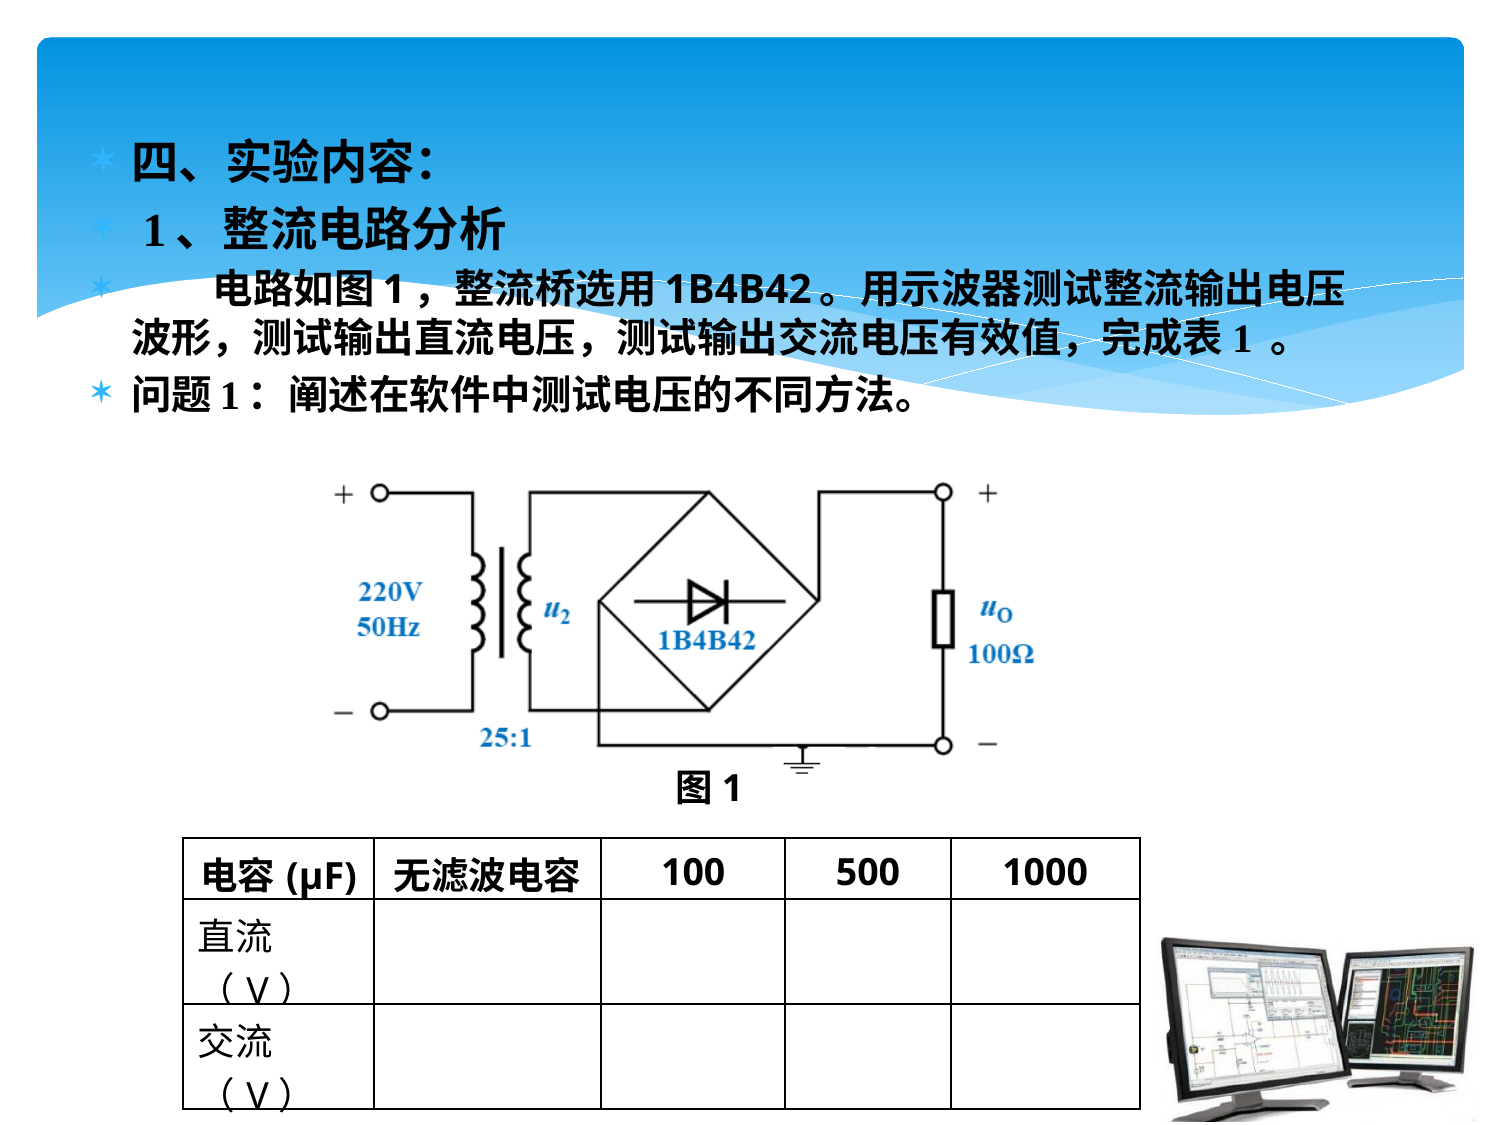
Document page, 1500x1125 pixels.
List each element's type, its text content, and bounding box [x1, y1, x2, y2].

table_cell [786, 1005, 950, 1108]
table_cell [952, 900, 1139, 1003]
table_cell 直流（V） [184, 900, 373, 1003]
table_header 无滤波电容 [375, 839, 600, 898]
picture [314, 477, 1040, 782]
table_cell [602, 900, 784, 1003]
table_cell [952, 1005, 1139, 1108]
table_header 1000 [952, 839, 1139, 898]
list 四、实验内容： 1、整流电路分析 电路如图1，整流桥选用1B4B42。用示波器测试整流输出电压波形，测试输出直流电压，测试输出交流电压有效值，完成表1 。 问题1：阐述在软件中测试电压的不同方法。 [76, 125, 1388, 457]
picture [1151, 937, 1480, 1122]
table_cell [786, 900, 950, 1003]
table_cell 交流（V） [184, 1005, 373, 1108]
table_header 电容(μF) [184, 839, 373, 898]
table_cell [375, 900, 600, 1003]
table_header 100 [602, 839, 784, 898]
text_box 图1 [660, 790, 759, 817]
table_cell [375, 1005, 600, 1108]
table_header 500 [786, 839, 950, 898]
table_cell [602, 1005, 784, 1108]
